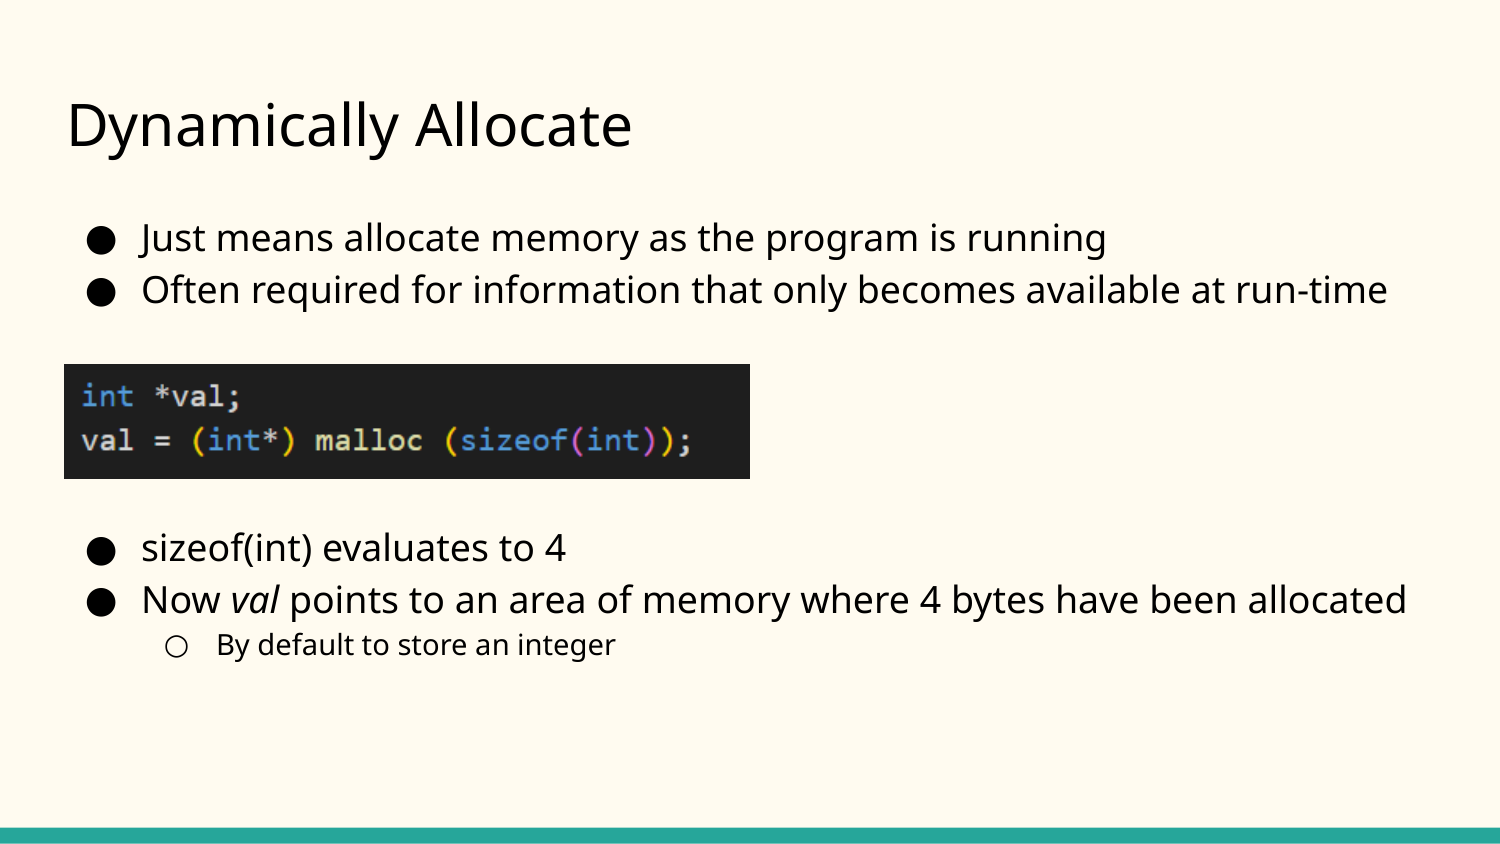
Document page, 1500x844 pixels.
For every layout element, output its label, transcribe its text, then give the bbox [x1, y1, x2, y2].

picture [63, 364, 751, 480]
title Dynamically Allocate [51, 72, 1449, 174]
list Just means allocate memory as the program is running Often required for information that only becomes available at run-time int *val; val = (int*) malloc (sizeof(int)); sizeof(int) evaluates to 4 Now val points to an area of memory where 4 bytes have been allocated By default to store an integer [51, 192, 1449, 750]
